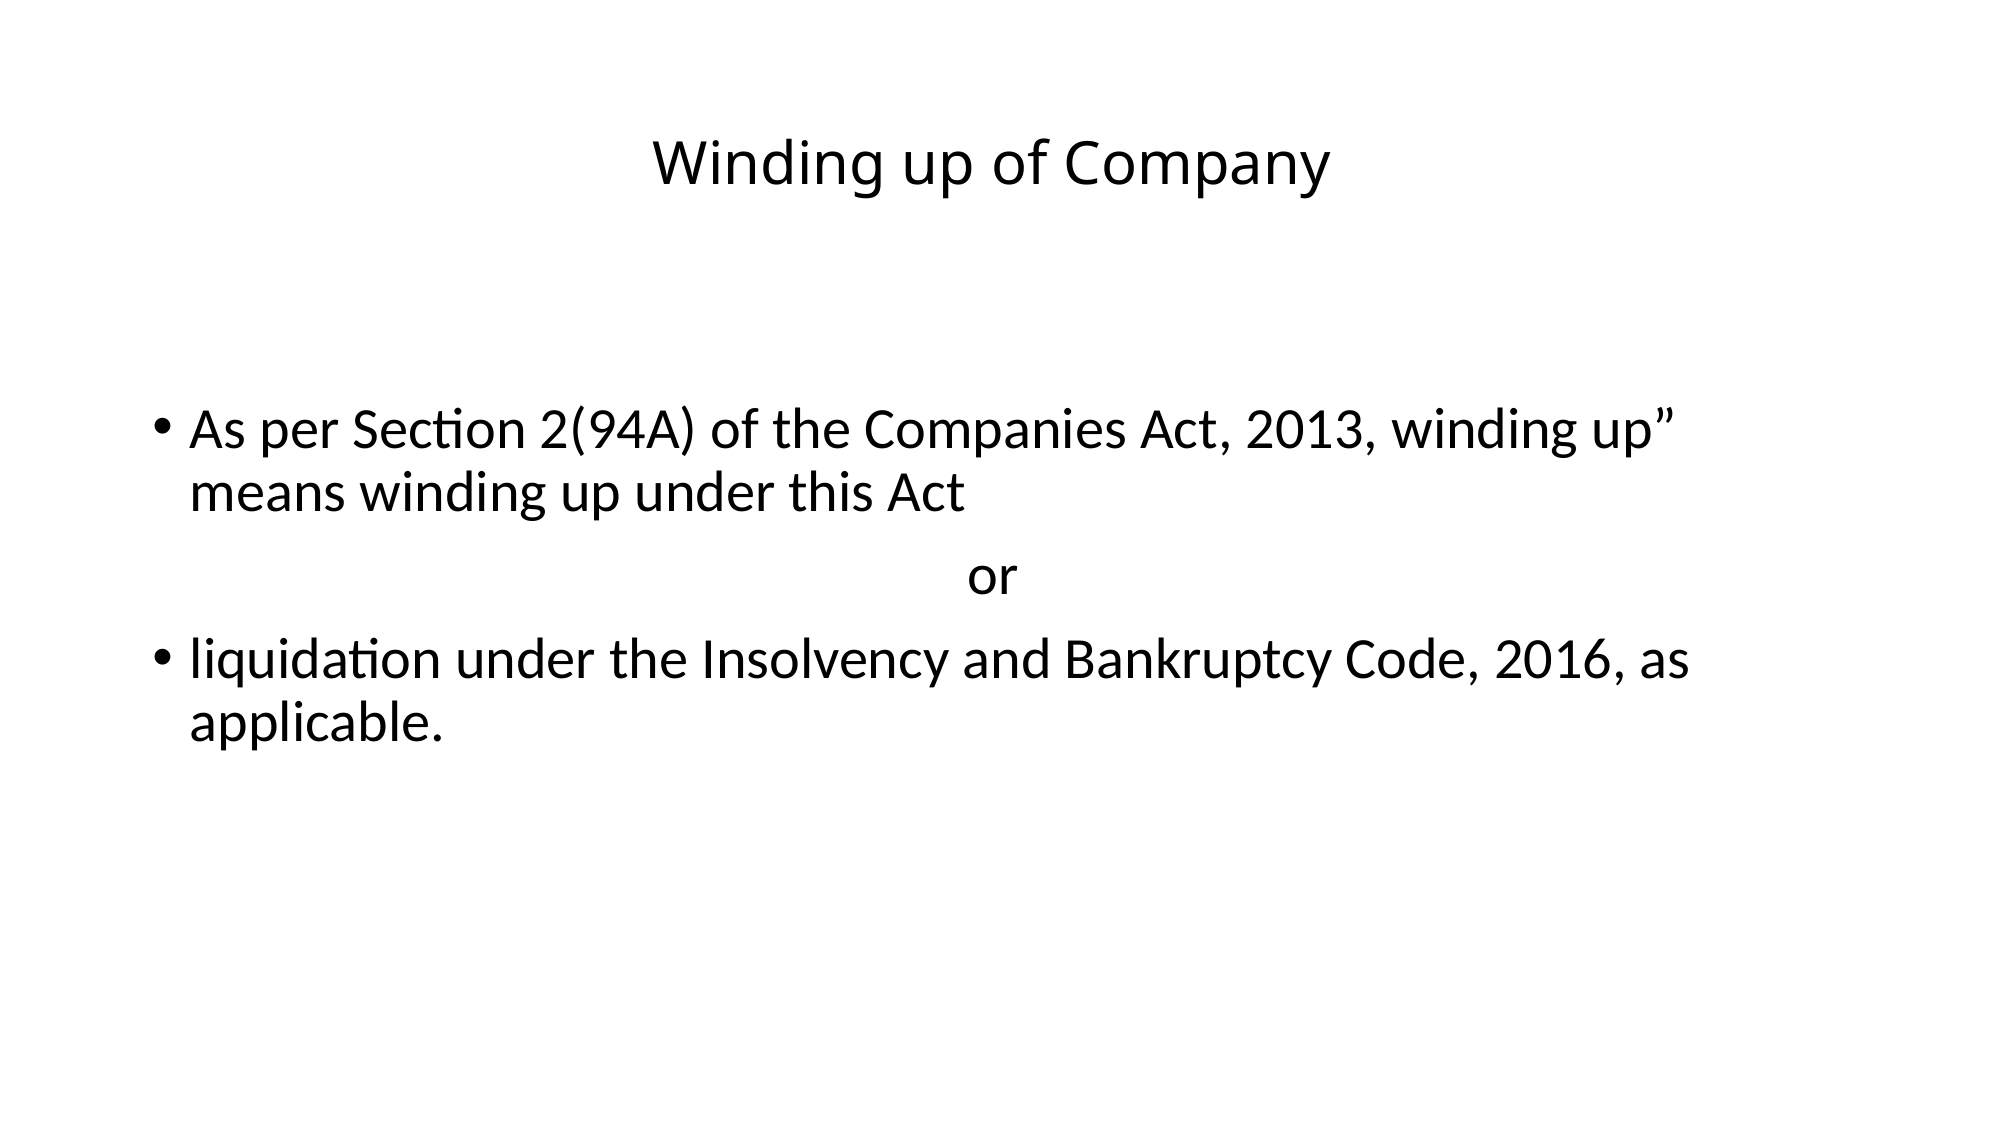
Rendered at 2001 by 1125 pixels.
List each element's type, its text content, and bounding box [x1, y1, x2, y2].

title Winding up of Company [137, 59, 1863, 278]
list As per Section 2(94A) of the Companies Act, 2013, winding up” means winding up under this Act or liquidation under the Insolvency and Bankruptcy Code, 2016, as applicable. [137, 299, 1863, 1014]
